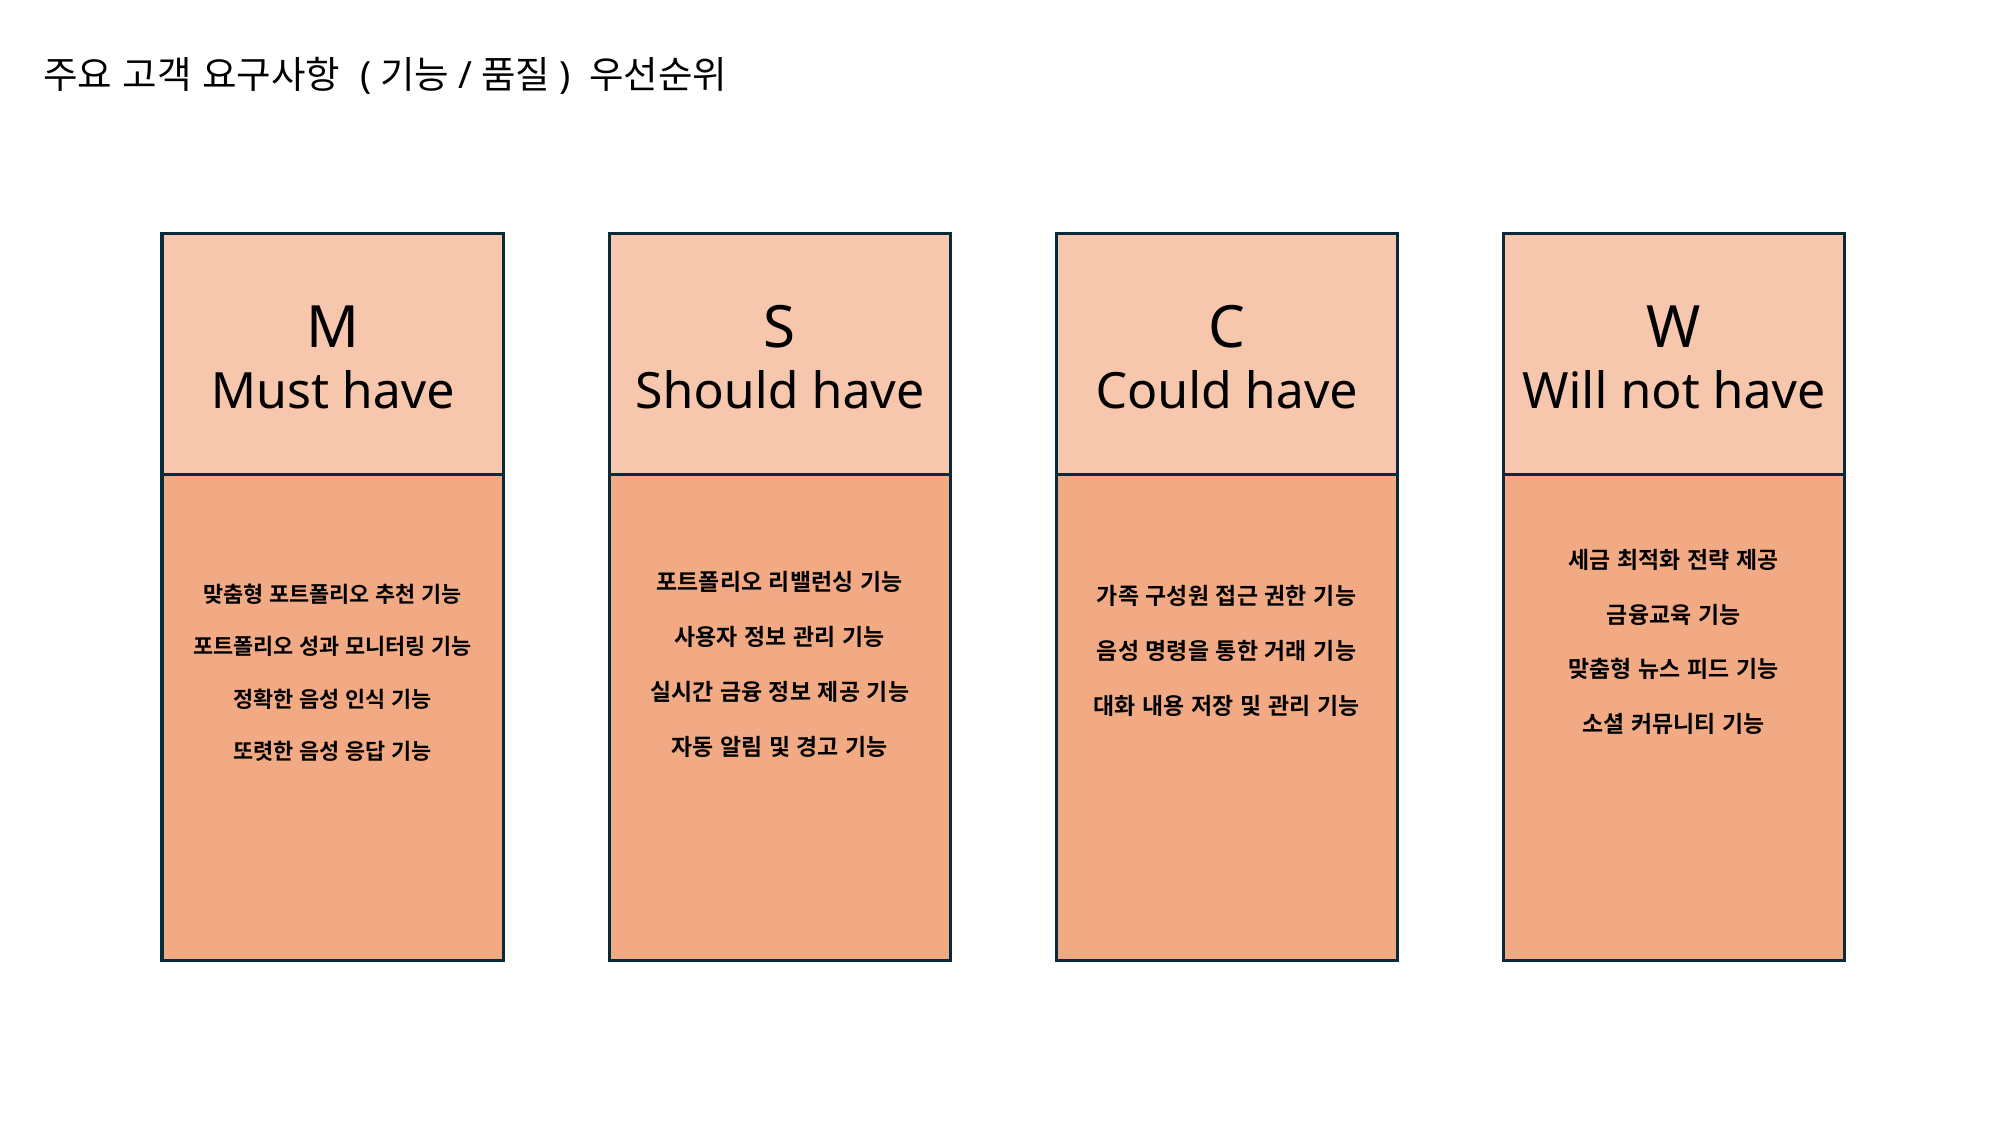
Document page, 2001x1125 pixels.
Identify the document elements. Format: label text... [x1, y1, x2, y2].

text_box 맞춤형 포트폴리오 추천 기능 포트폴리오 성과 모니터링 기능 정확한 음성 인식 기능 또렷한 음성 응답 기능 [160, 473, 505, 962]
text_box 세금 최적화 전략 제공 금융교육 기능 맞춤형 뉴스 피드 기능 소셜 커뮤니티 기능 [1502, 473, 1846, 962]
text_box 포트폴리오 리밸런싱 기능 사용자 정보 관리 기능 실시간 금융 정보 제공 기능 자동 알림 및 경고 기능 [608, 473, 952, 962]
text_box 가족 구성원 접근 권한 기능 음성 명령을 통한 거래 기능 대화 내용 저장 및 관리 기능 [1055, 473, 1399, 962]
text_box S Should have [608, 232, 952, 473]
text_box 주요 고객 요구사항 (기능/품질) 우선순위 [28, 43, 805, 104]
text_box W Will not have [1502, 232, 1846, 473]
text_box C Could have [1055, 232, 1399, 473]
text_box M Must have [160, 232, 505, 473]
